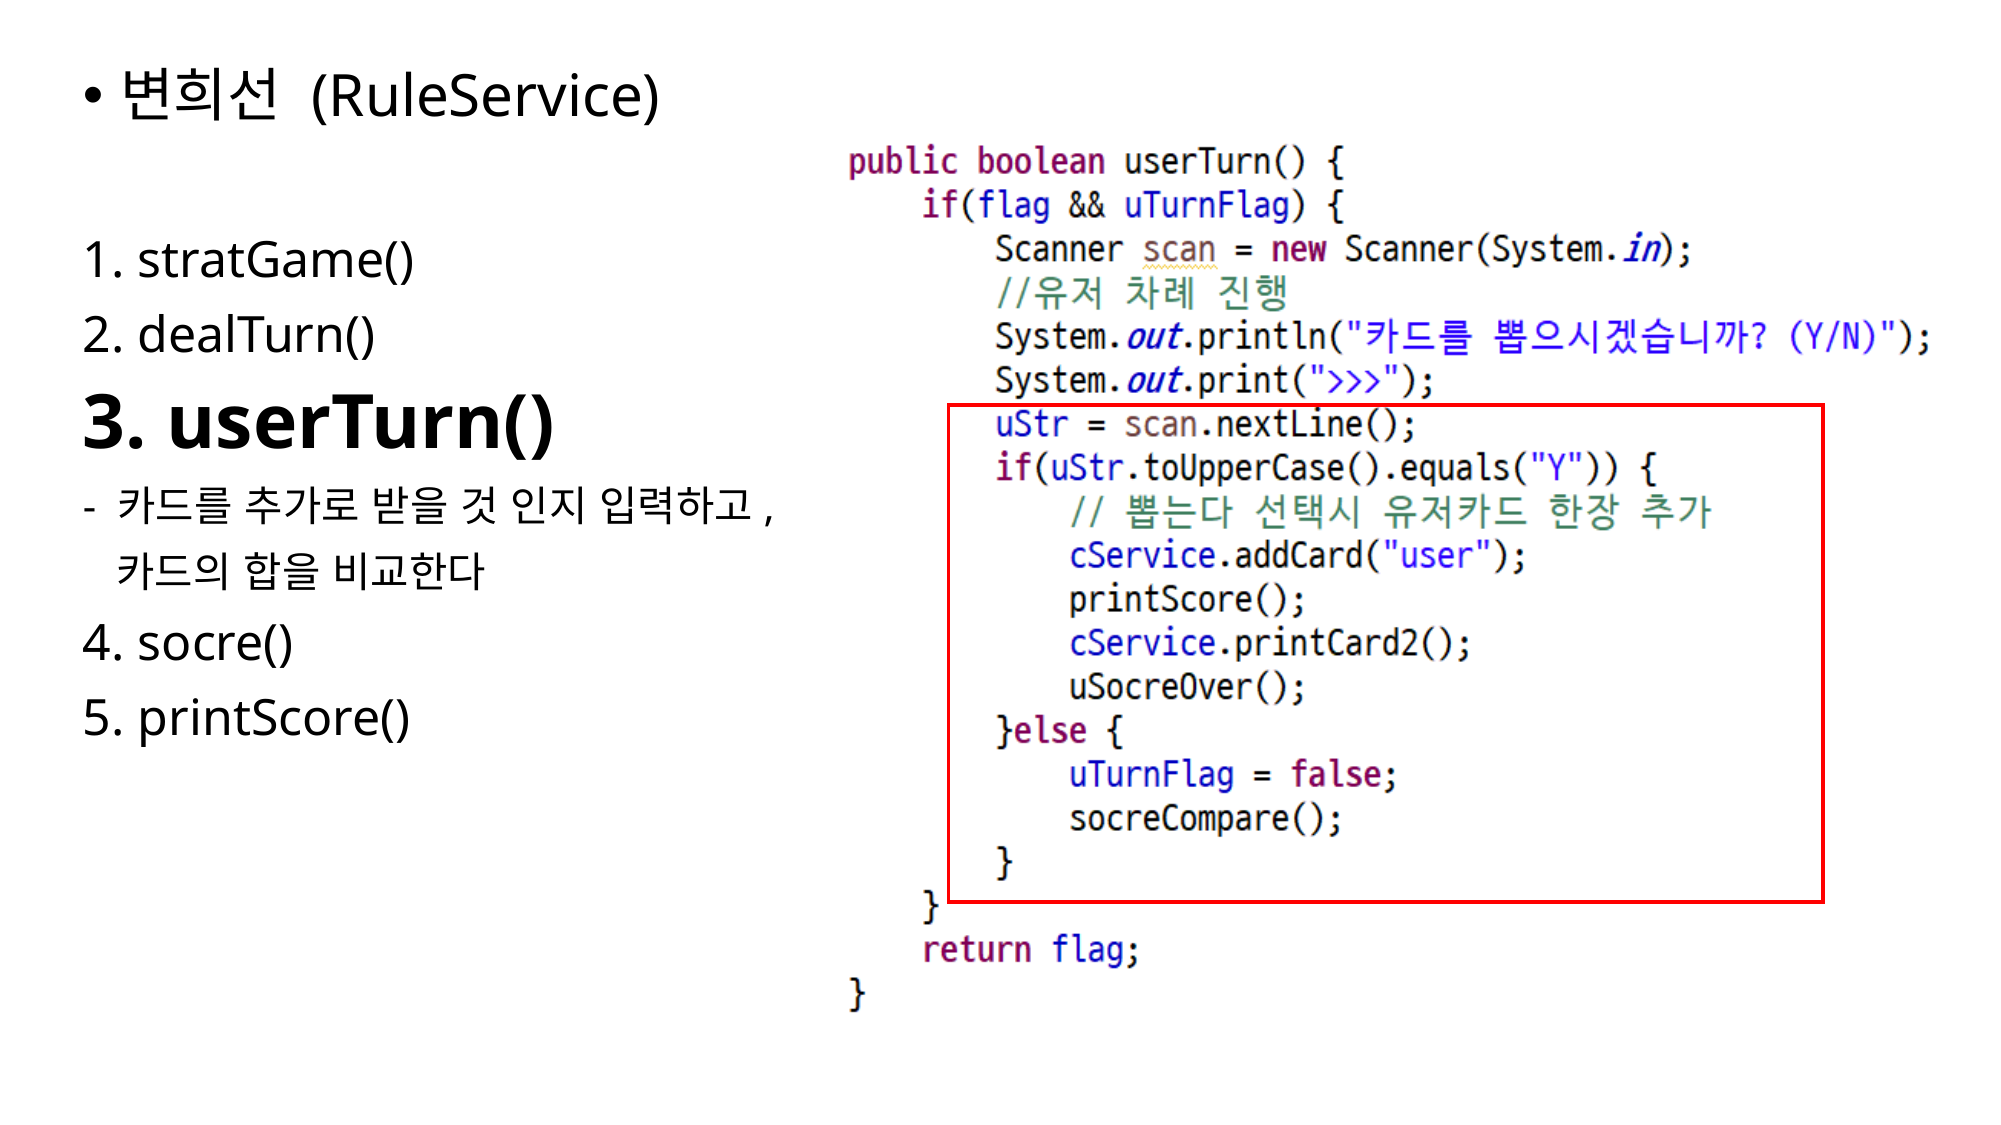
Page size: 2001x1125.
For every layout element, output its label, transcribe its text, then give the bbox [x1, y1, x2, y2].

picture [807, 138, 2000, 1031]
text_box 변희선 (RuleService) 1. stratGame() 2. dealTurn() 3. userTurn() - 카드를 추가로 받을 것 인지 입력하고, 카드의 합을 비교한다 4. socre() 5. printScore() [67, 59, 906, 1057]
